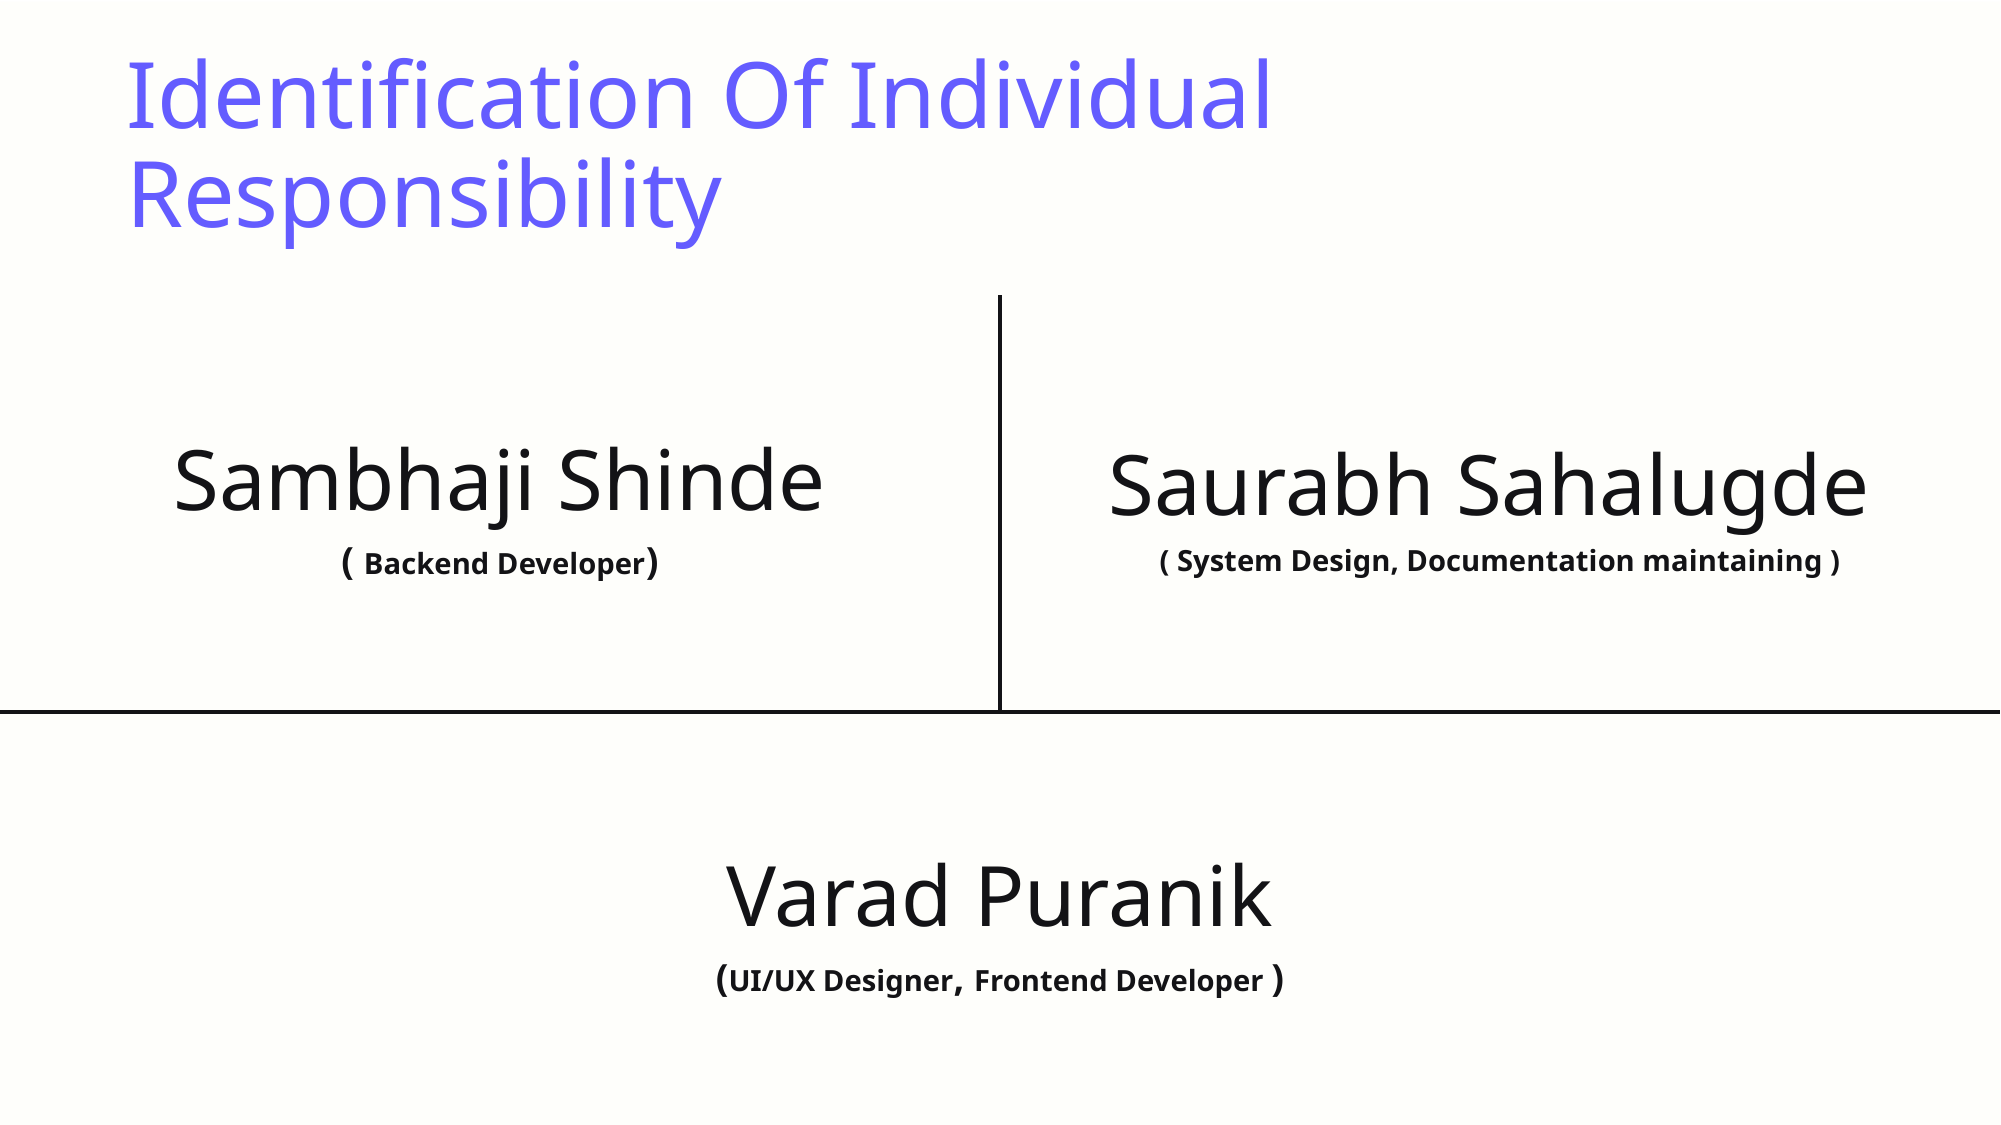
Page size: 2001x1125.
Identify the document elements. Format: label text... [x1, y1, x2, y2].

table_header Sambhaji Shinde ( Backend Developer) [0, 295, 998, 710]
table_header Saurabh Sahalugde ( System Design, Documentation maintaining ) [1002, 295, 2000, 710]
title Identification Of Individual Responsibility [111, 65, 1864, 231]
table_cell Varad Puranik (UI/UX Designer, Frontend Developer ) [0, 714, 2000, 1125]
text_box [0, 0, 2000, 295]
